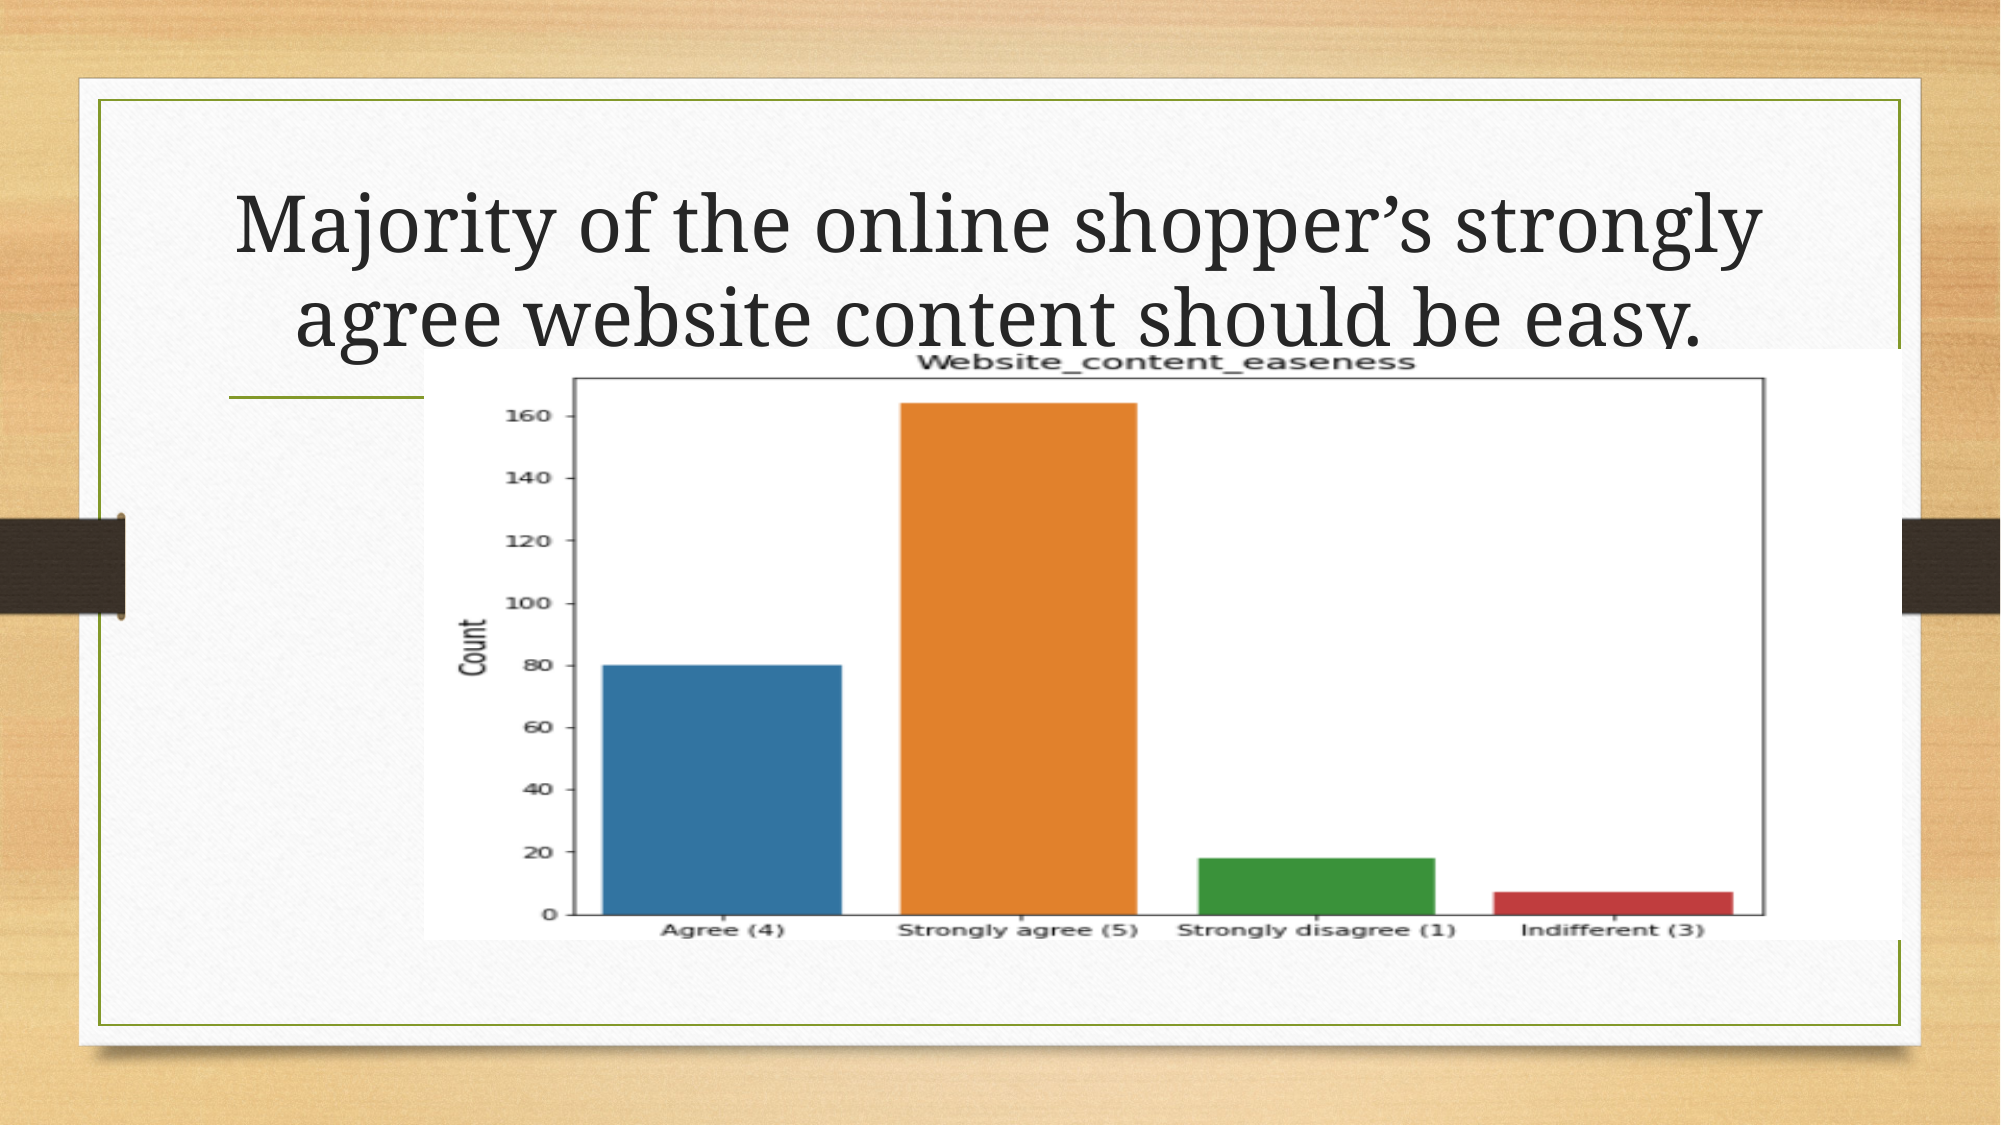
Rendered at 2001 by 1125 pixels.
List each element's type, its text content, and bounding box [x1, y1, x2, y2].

title Majority of the online shopper’s strongly agree website content should be easy. [212, 161, 1788, 375]
picture [0, 0, 2001, 1125]
